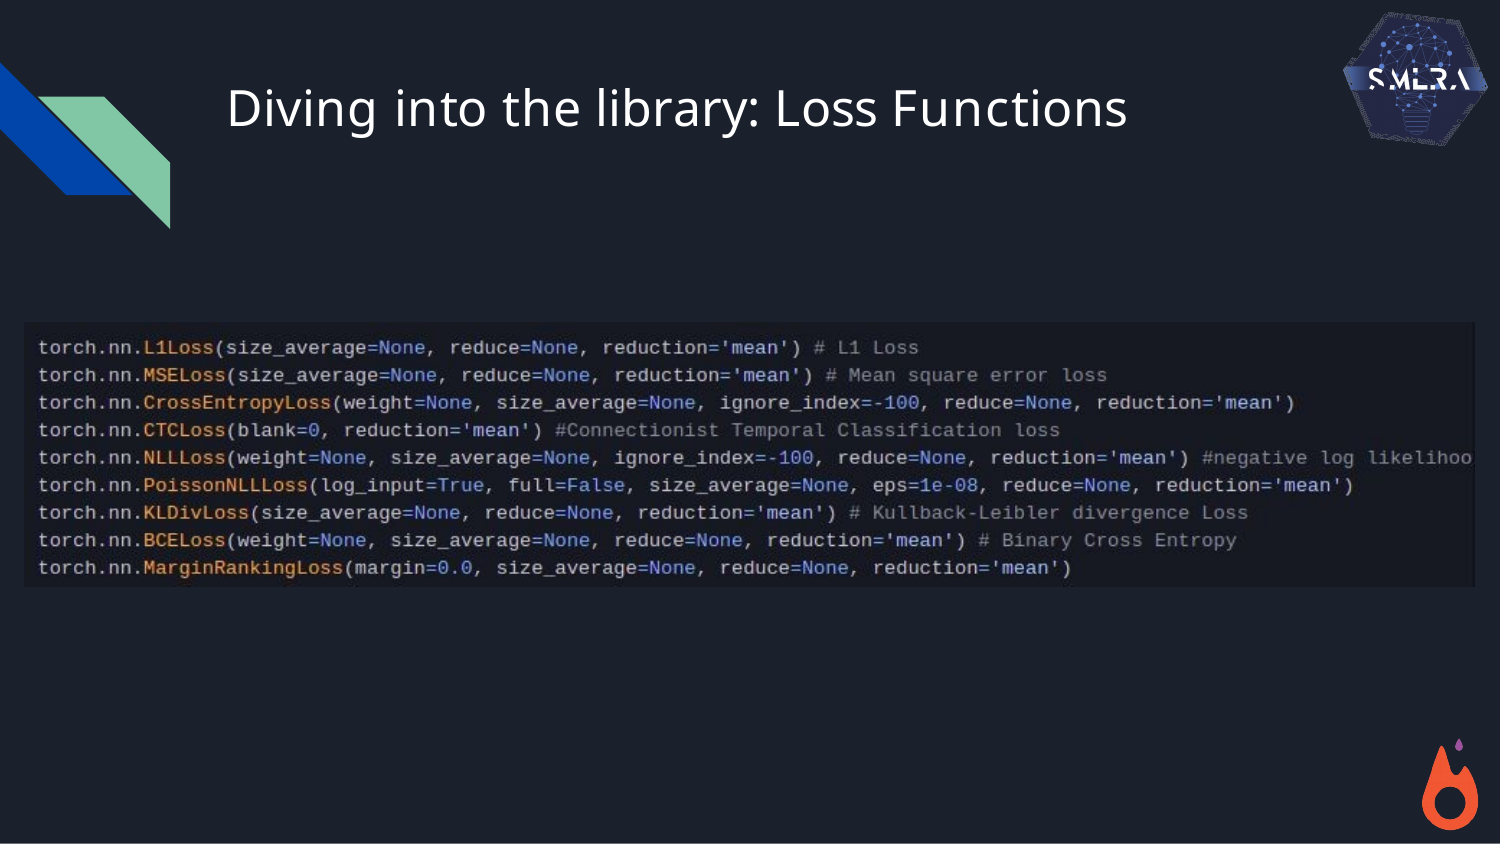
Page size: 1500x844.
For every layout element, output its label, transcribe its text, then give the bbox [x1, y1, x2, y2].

picture [1403, 736, 1499, 832]
title Diving into the library: Loss Functions [224, 74, 1169, 218]
picture [24, 322, 1476, 587]
picture [1343, 12, 1488, 147]
